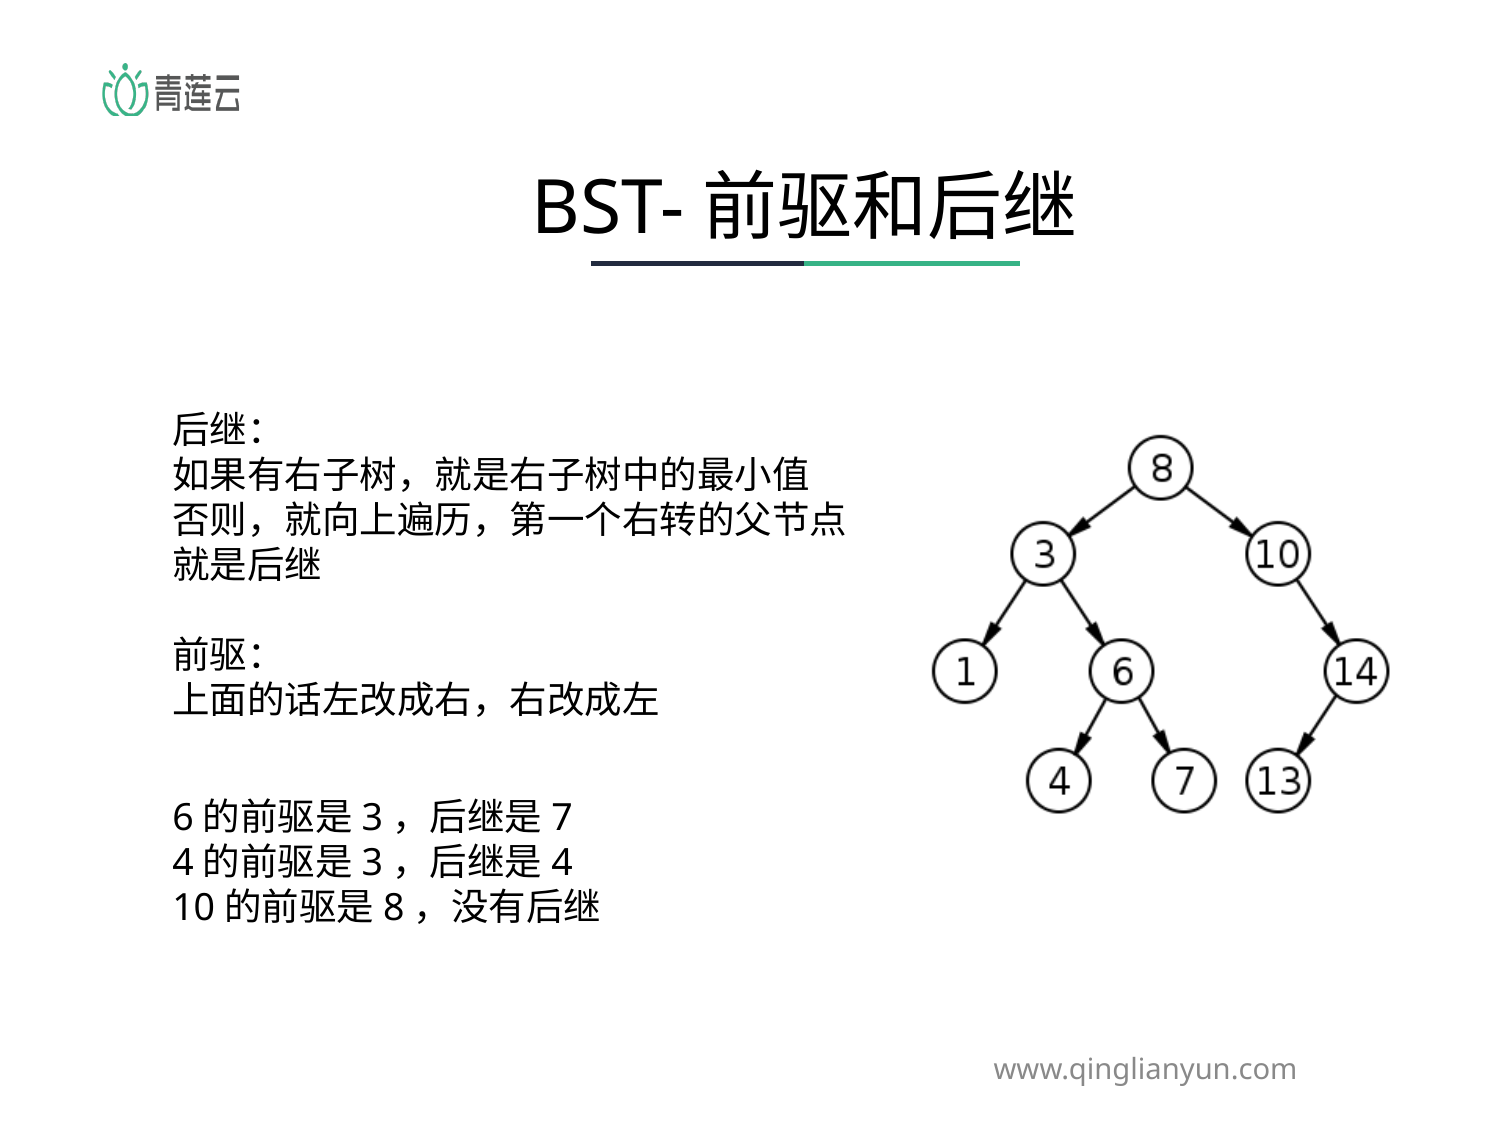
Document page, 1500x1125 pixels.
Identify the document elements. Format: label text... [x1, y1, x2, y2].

picture [926, 429, 1396, 821]
text_box 6的前驱是3，后继是7 4的前驱是3，后继是4 10的前驱是8，没有后继 [157, 785, 673, 936]
text_box 后继： 如果有右子树，就是右子树中的最小值 否则，就向上遍历，第一个右转的父节点就是后继 前驱： 上面的话左改成右，右改成左 [157, 398, 864, 728]
text_box BST-前驱和后继 [157, 160, 1452, 264]
